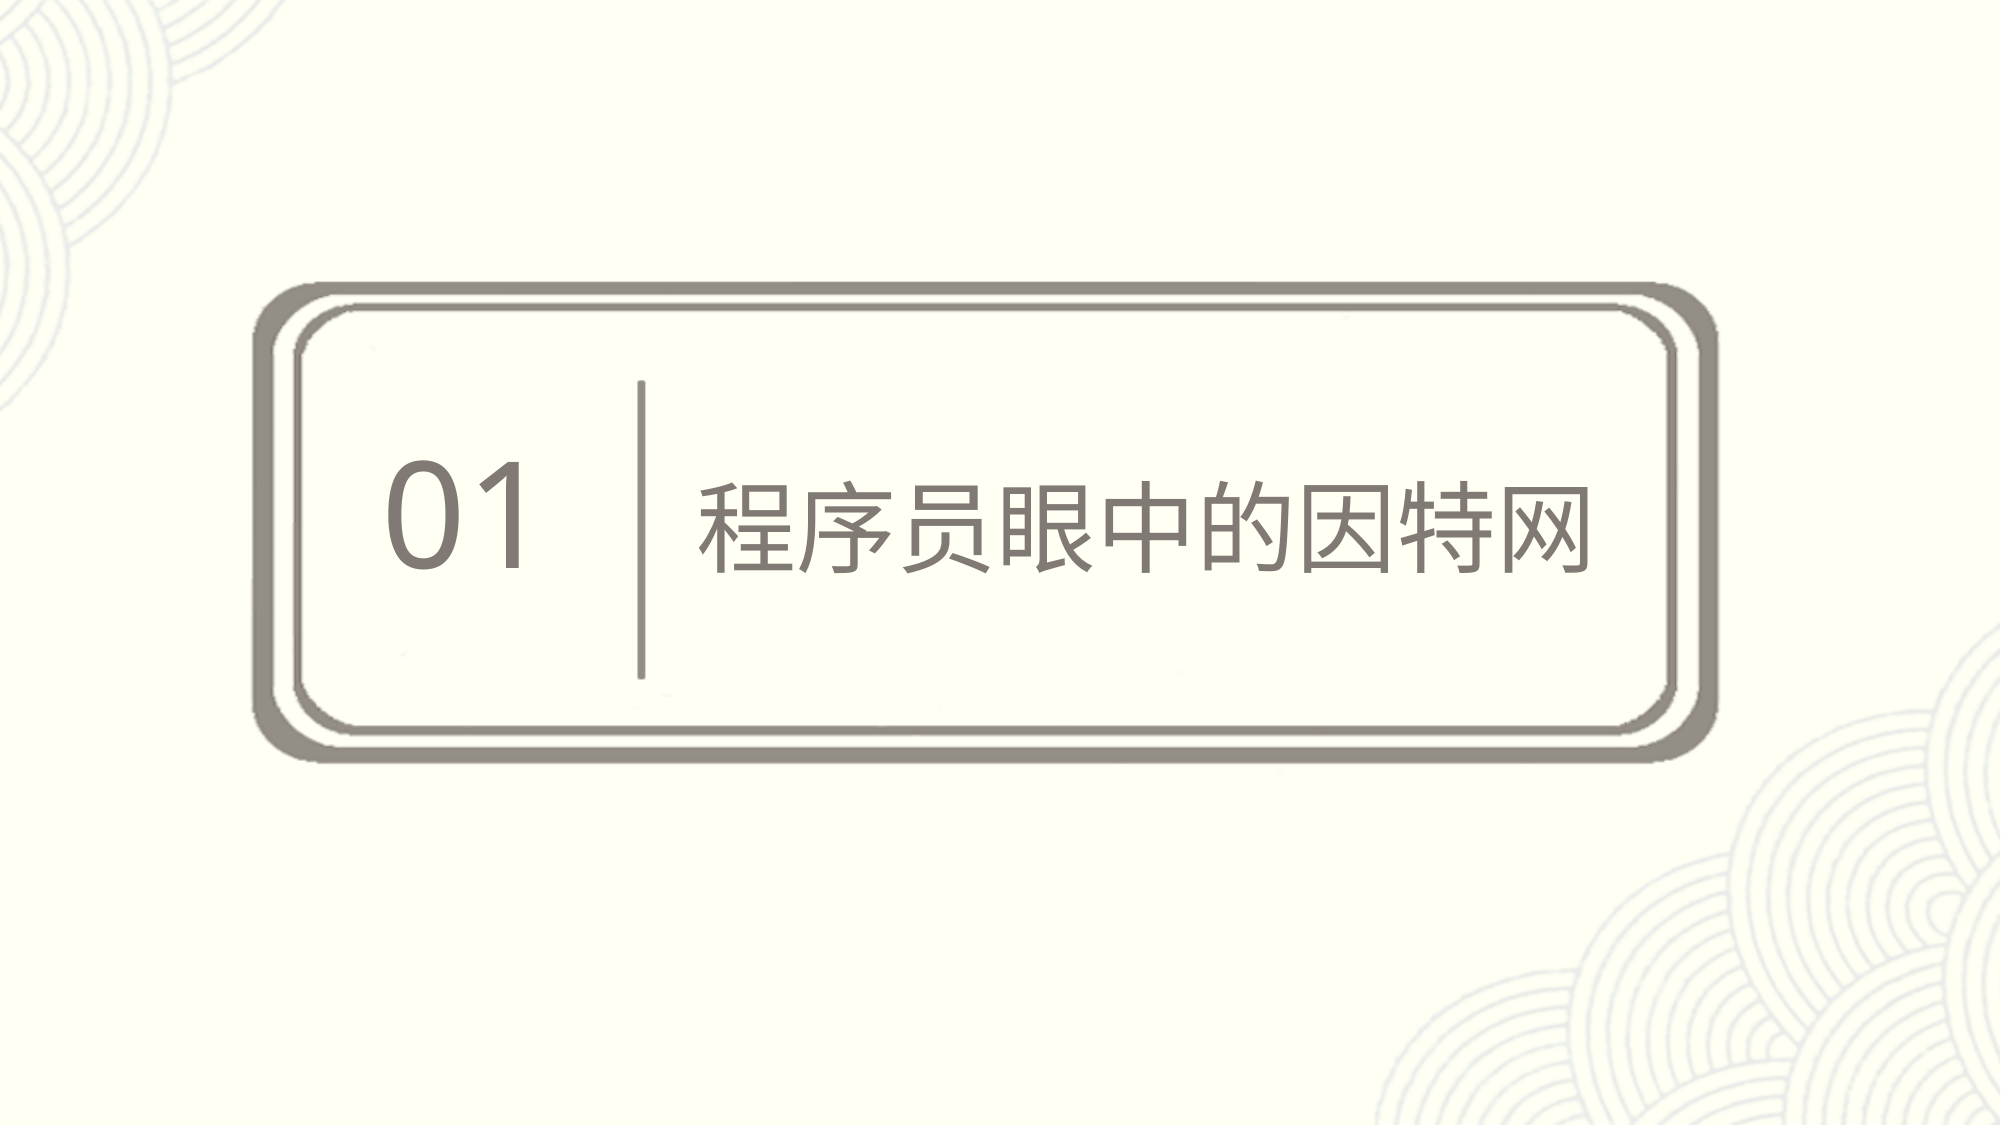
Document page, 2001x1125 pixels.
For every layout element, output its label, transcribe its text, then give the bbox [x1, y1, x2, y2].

list 01 [249, 432, 569, 636]
text_box 程序员眼中的因特网 [531, 471, 1638, 595]
picture [0, 0, 2001, 1125]
